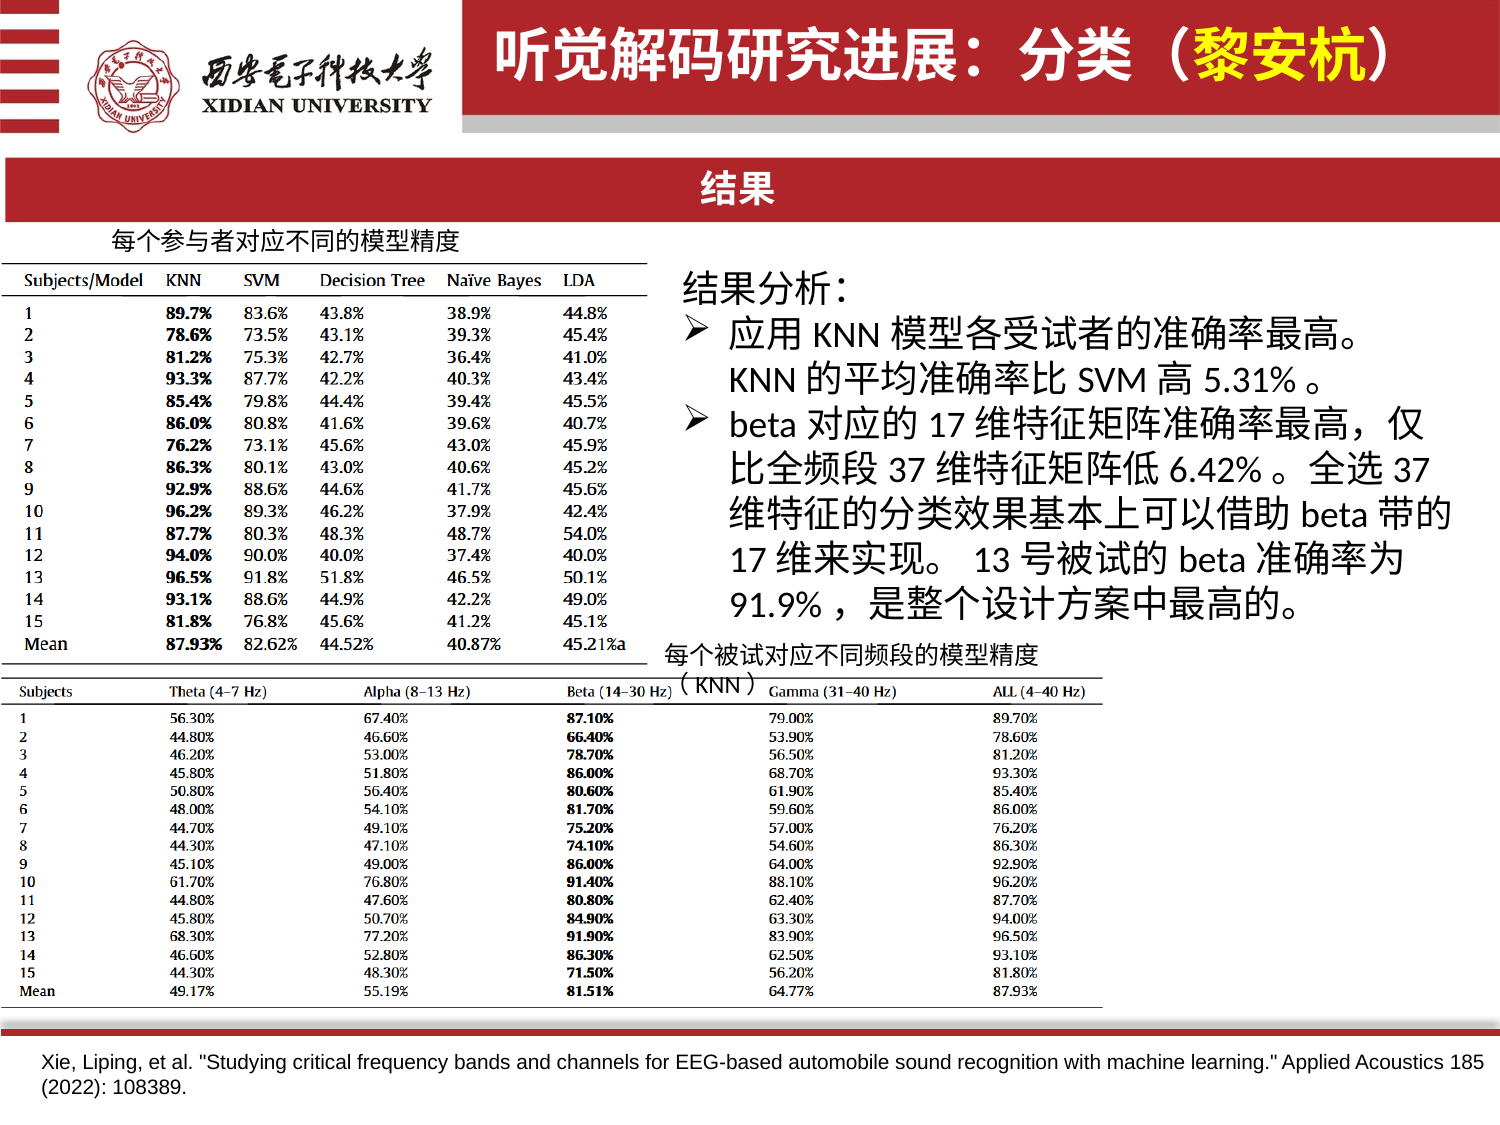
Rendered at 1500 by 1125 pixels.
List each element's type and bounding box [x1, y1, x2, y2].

picture [0, 0, 1500, 1032]
text_box [5, 157, 1500, 1001]
picture [0, 1033, 1500, 1125]
